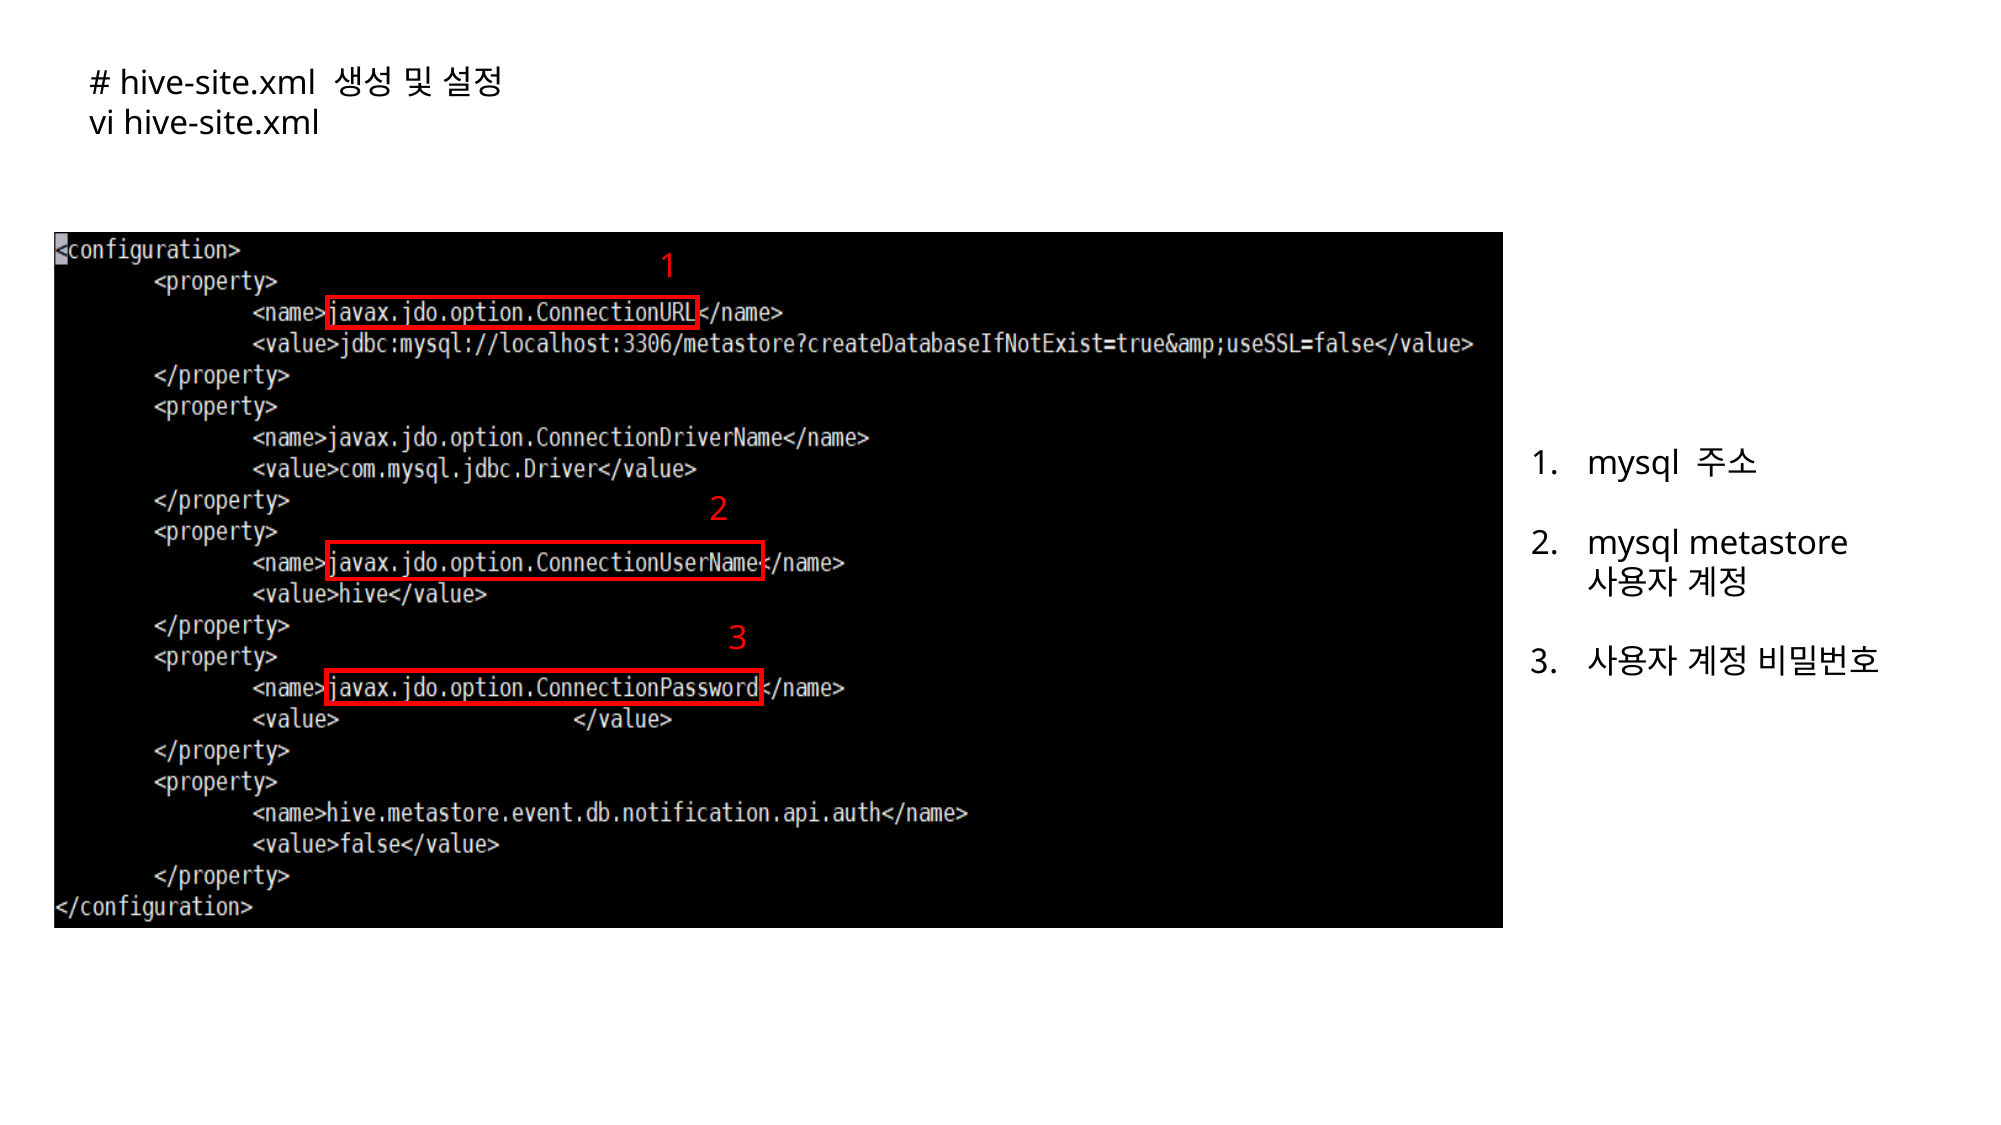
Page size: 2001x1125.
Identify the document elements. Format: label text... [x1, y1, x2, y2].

picture [53, 232, 1503, 928]
text_box # hive-site.xml 생성 및 설정 vi hive-site.xml [74, 53, 1738, 149]
text_box mysql 주소 mysql metastore 사용자 계정 사용자 계정 비밀번호 [1516, 433, 1935, 688]
